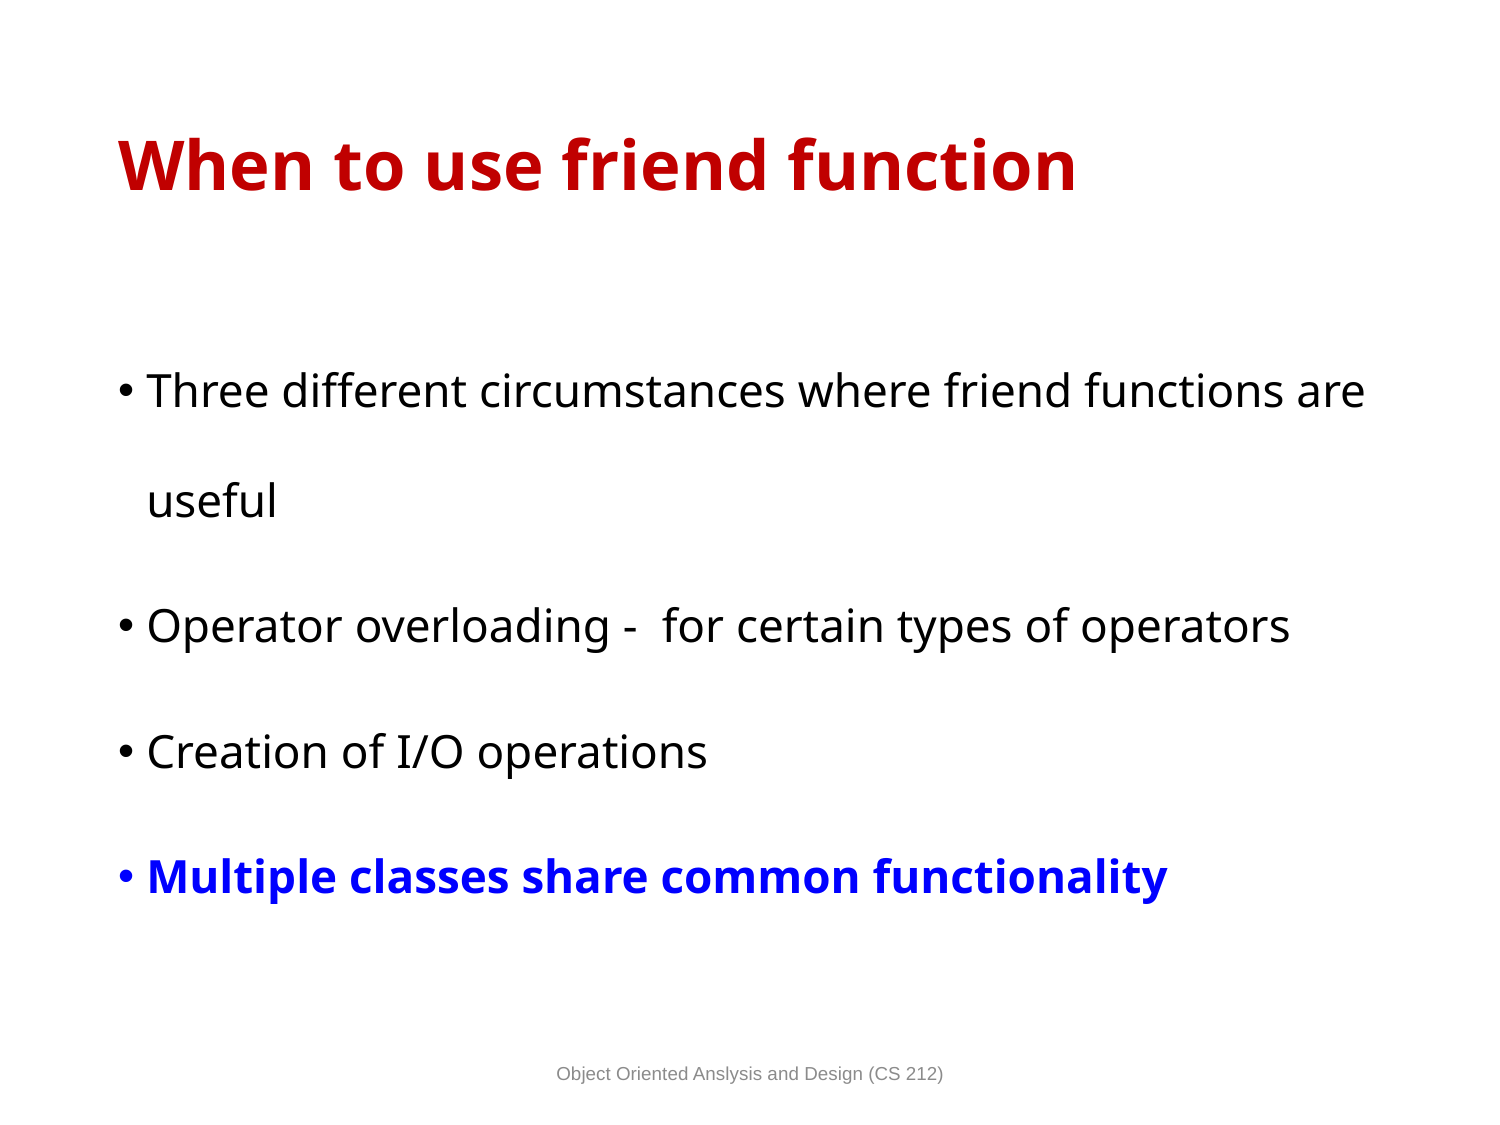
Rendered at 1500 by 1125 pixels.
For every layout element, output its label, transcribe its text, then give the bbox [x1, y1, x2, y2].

list Three different circumstances where friend functions are useful Operator overloading - for certain types of operators Creation of I/O operations Multiple classes share common functionality [103, 299, 1397, 1014]
title When to use friend function [103, 59, 1397, 278]
footer Object Oriented Anslysis and Design (CS 212) [496, 1042, 1004, 1103]
